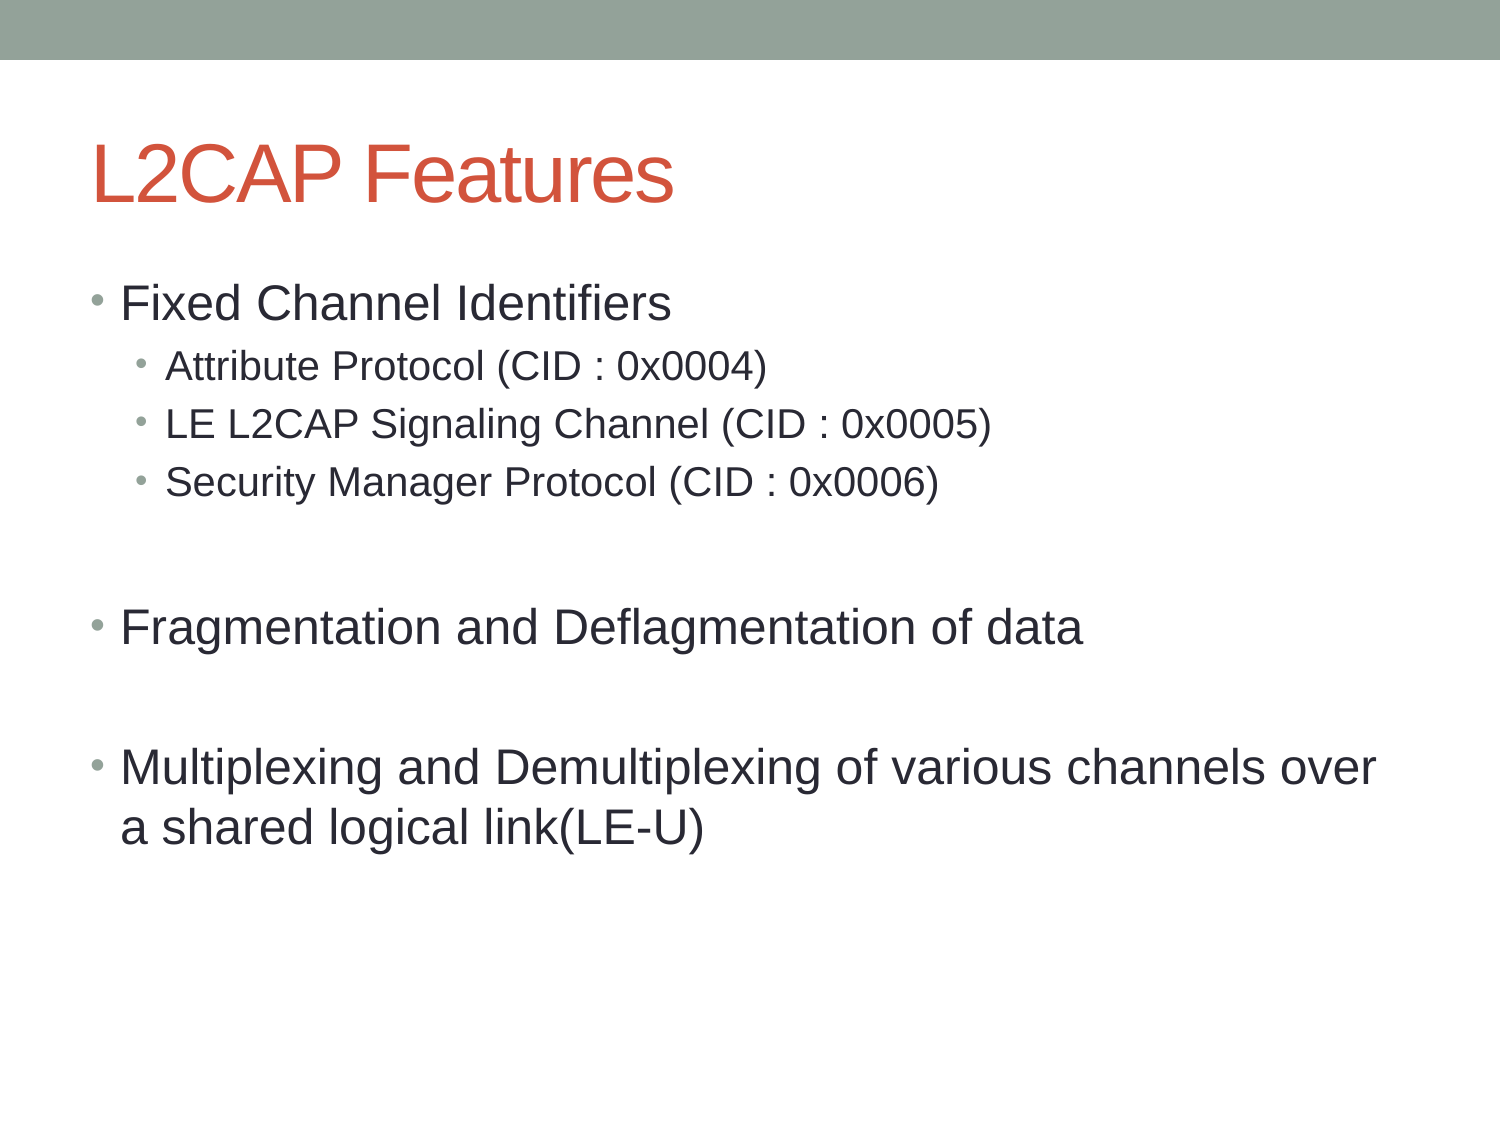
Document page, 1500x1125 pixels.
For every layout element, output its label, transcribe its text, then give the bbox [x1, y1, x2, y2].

list Fixed Channel Identifiers Attribute Protocol (CID : 0x0004) LE L2CAP Signaling Channel (CID : 0x0005) Security Manager Protocol (CID : 0x0006) Fragmentation and Deflagmentation of data Multiplexing and Demultiplexing of various channels over a shared logical link(LE-U) [75, 262, 1425, 1063]
title L2CAP Features [75, 87, 1425, 250]
